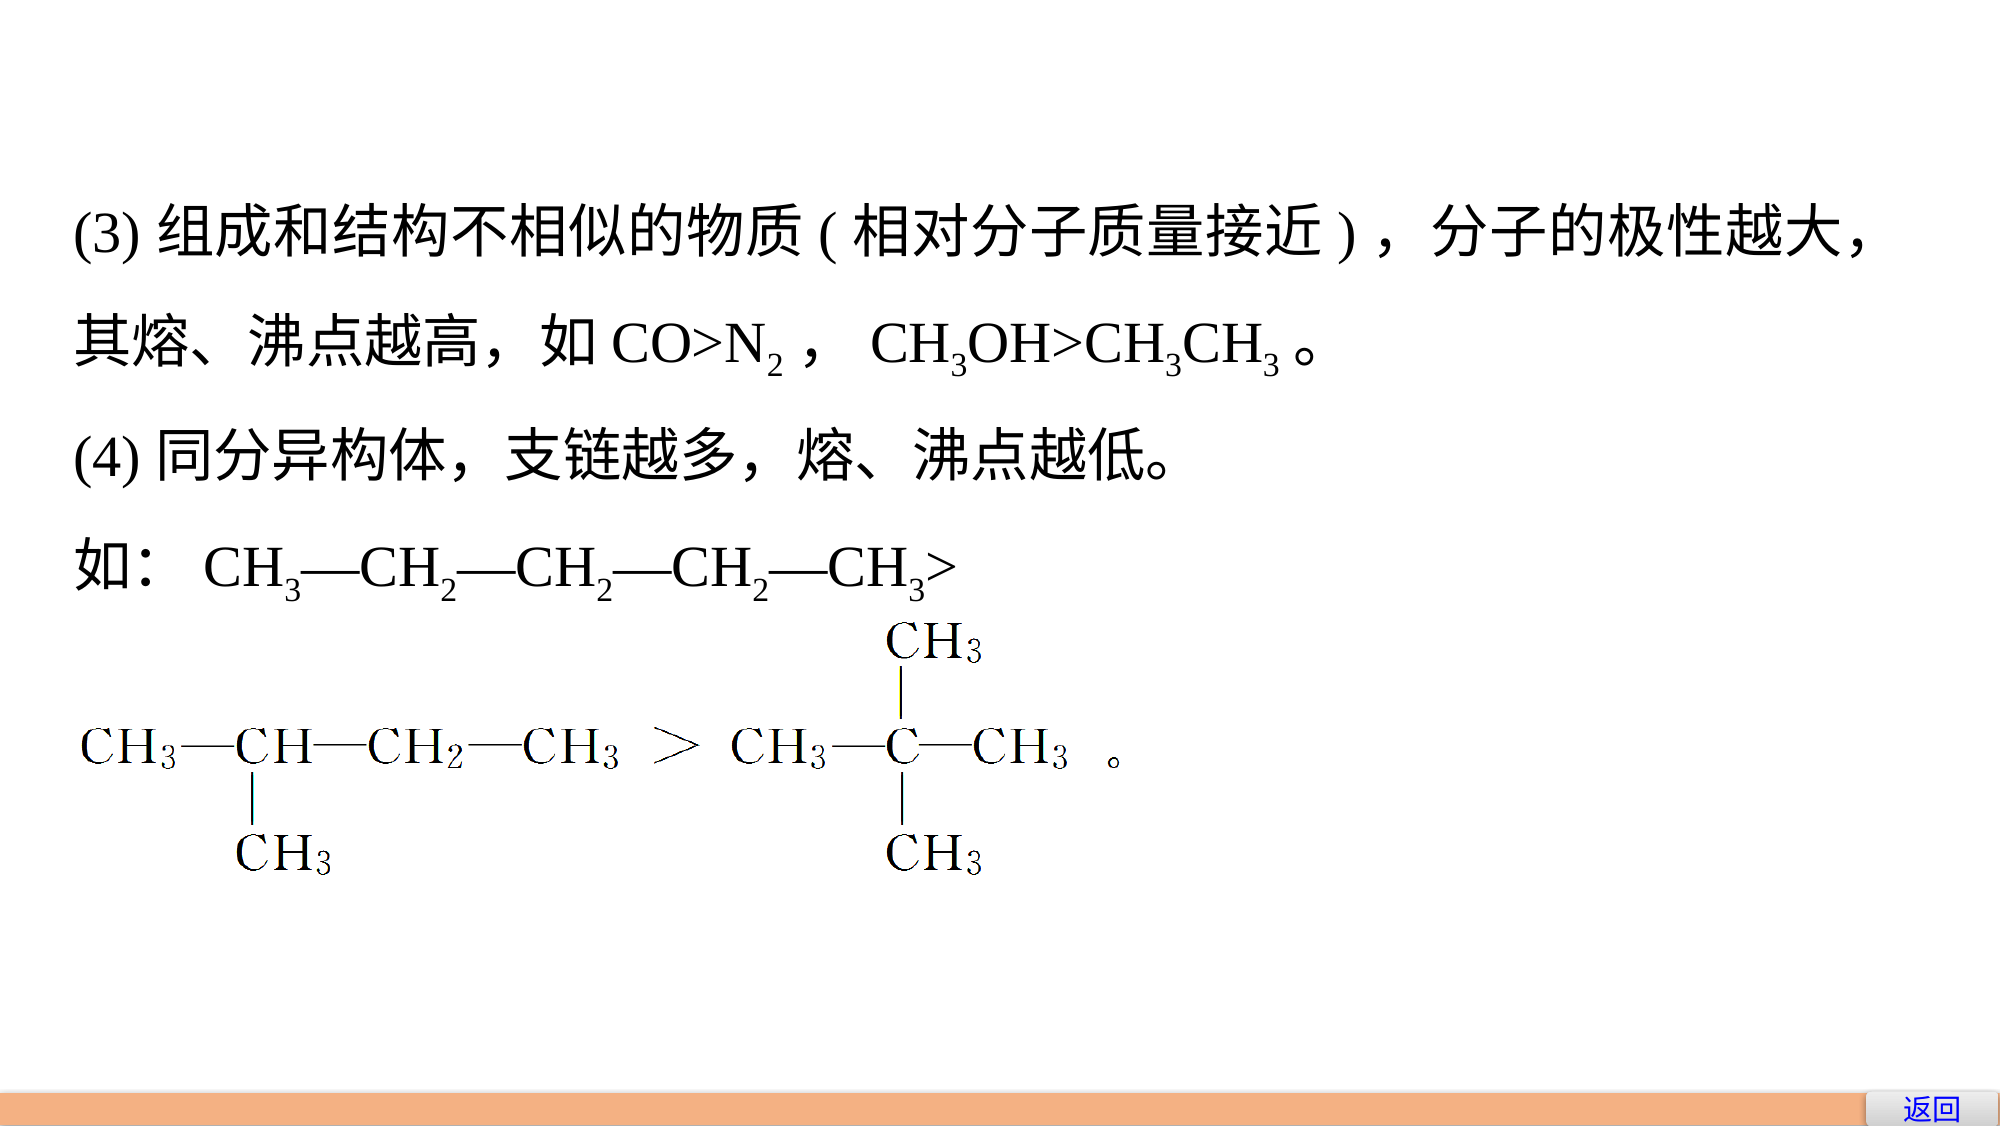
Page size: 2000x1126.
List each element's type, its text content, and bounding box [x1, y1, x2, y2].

text_box [0, 1092, 1864, 1126]
text_box (3)组成和结构不相似的物质(相对分子质量接近)，分子的极性越大，其熔、沸点越高，如CO>N2，CH3OH>CH3CH3。 (4)同分异构体，支链越多，熔、沸点越低。 如：CH3—CH2—CH2—CH2—CH3> [53, 149, 1922, 618]
text_box 返回 [1865, 1090, 2000, 1126]
picture [77, 619, 1123, 882]
